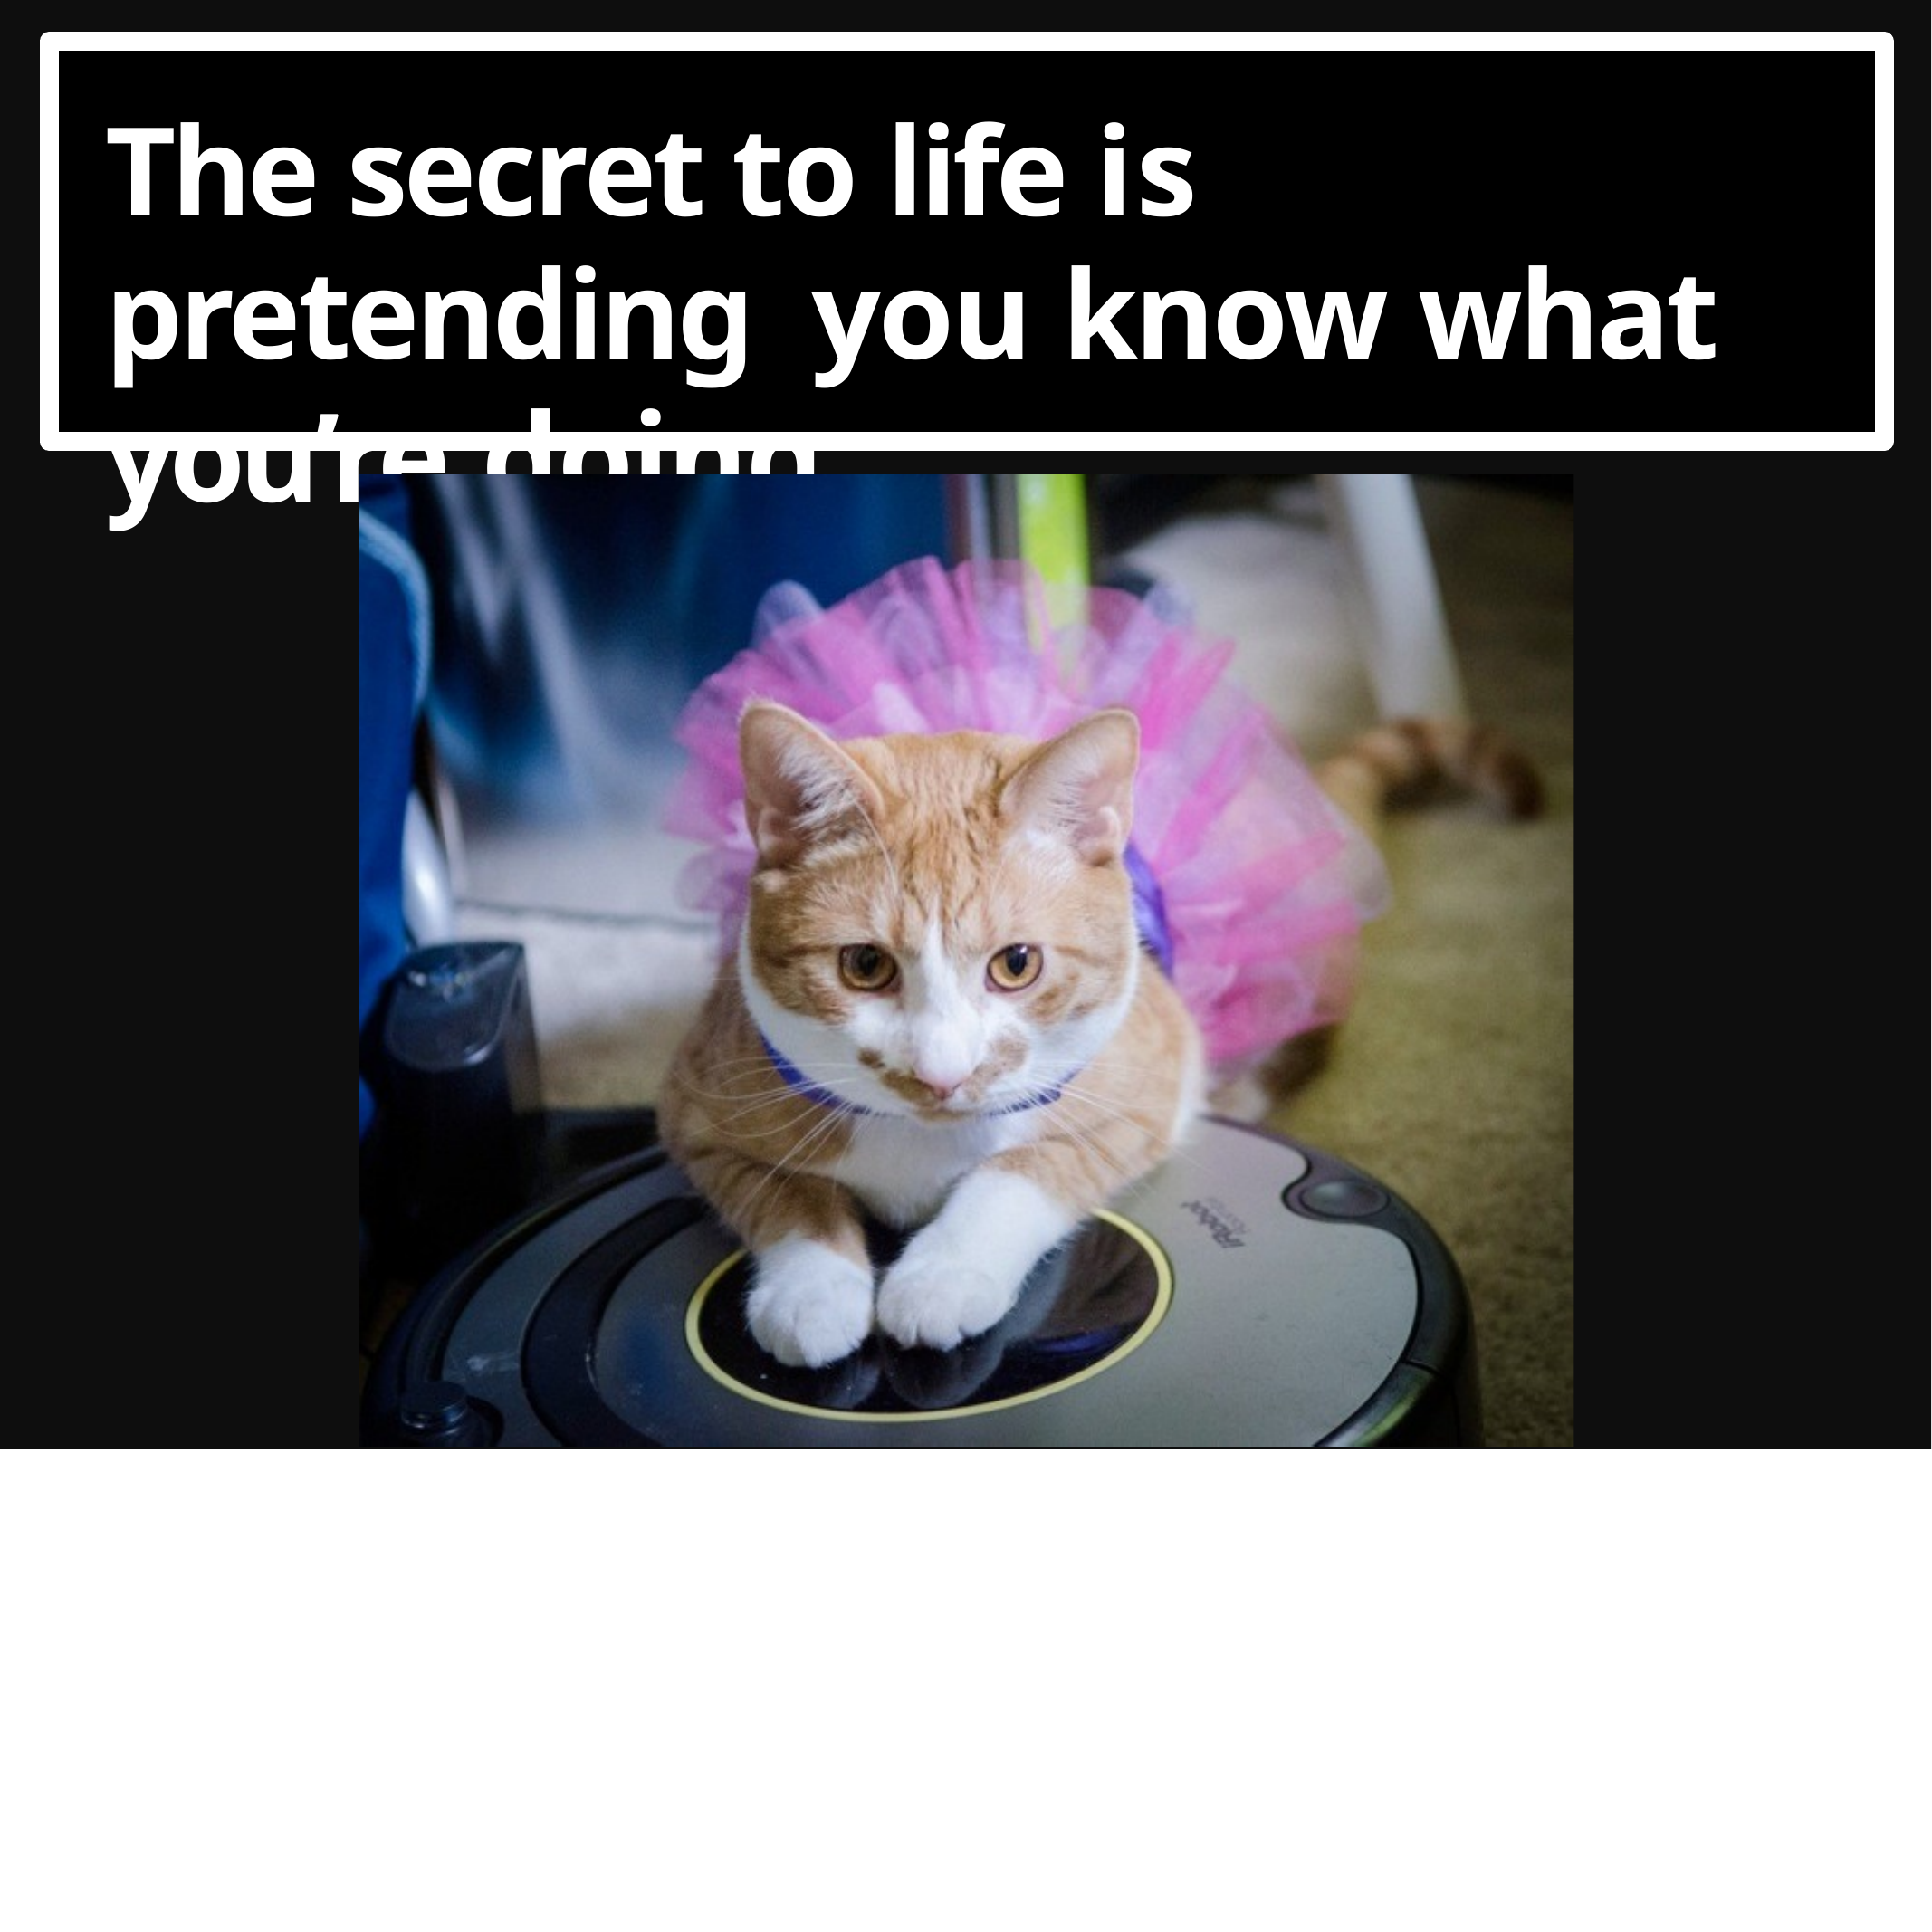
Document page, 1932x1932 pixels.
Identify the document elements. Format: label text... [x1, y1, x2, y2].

text_box [49, 41, 1885, 442]
text_box [359, 474, 1574, 1447]
title The secret to life is pretending you know what you’re doing. [105, 63, 1826, 527]
text_box [0, 0, 1932, 1449]
